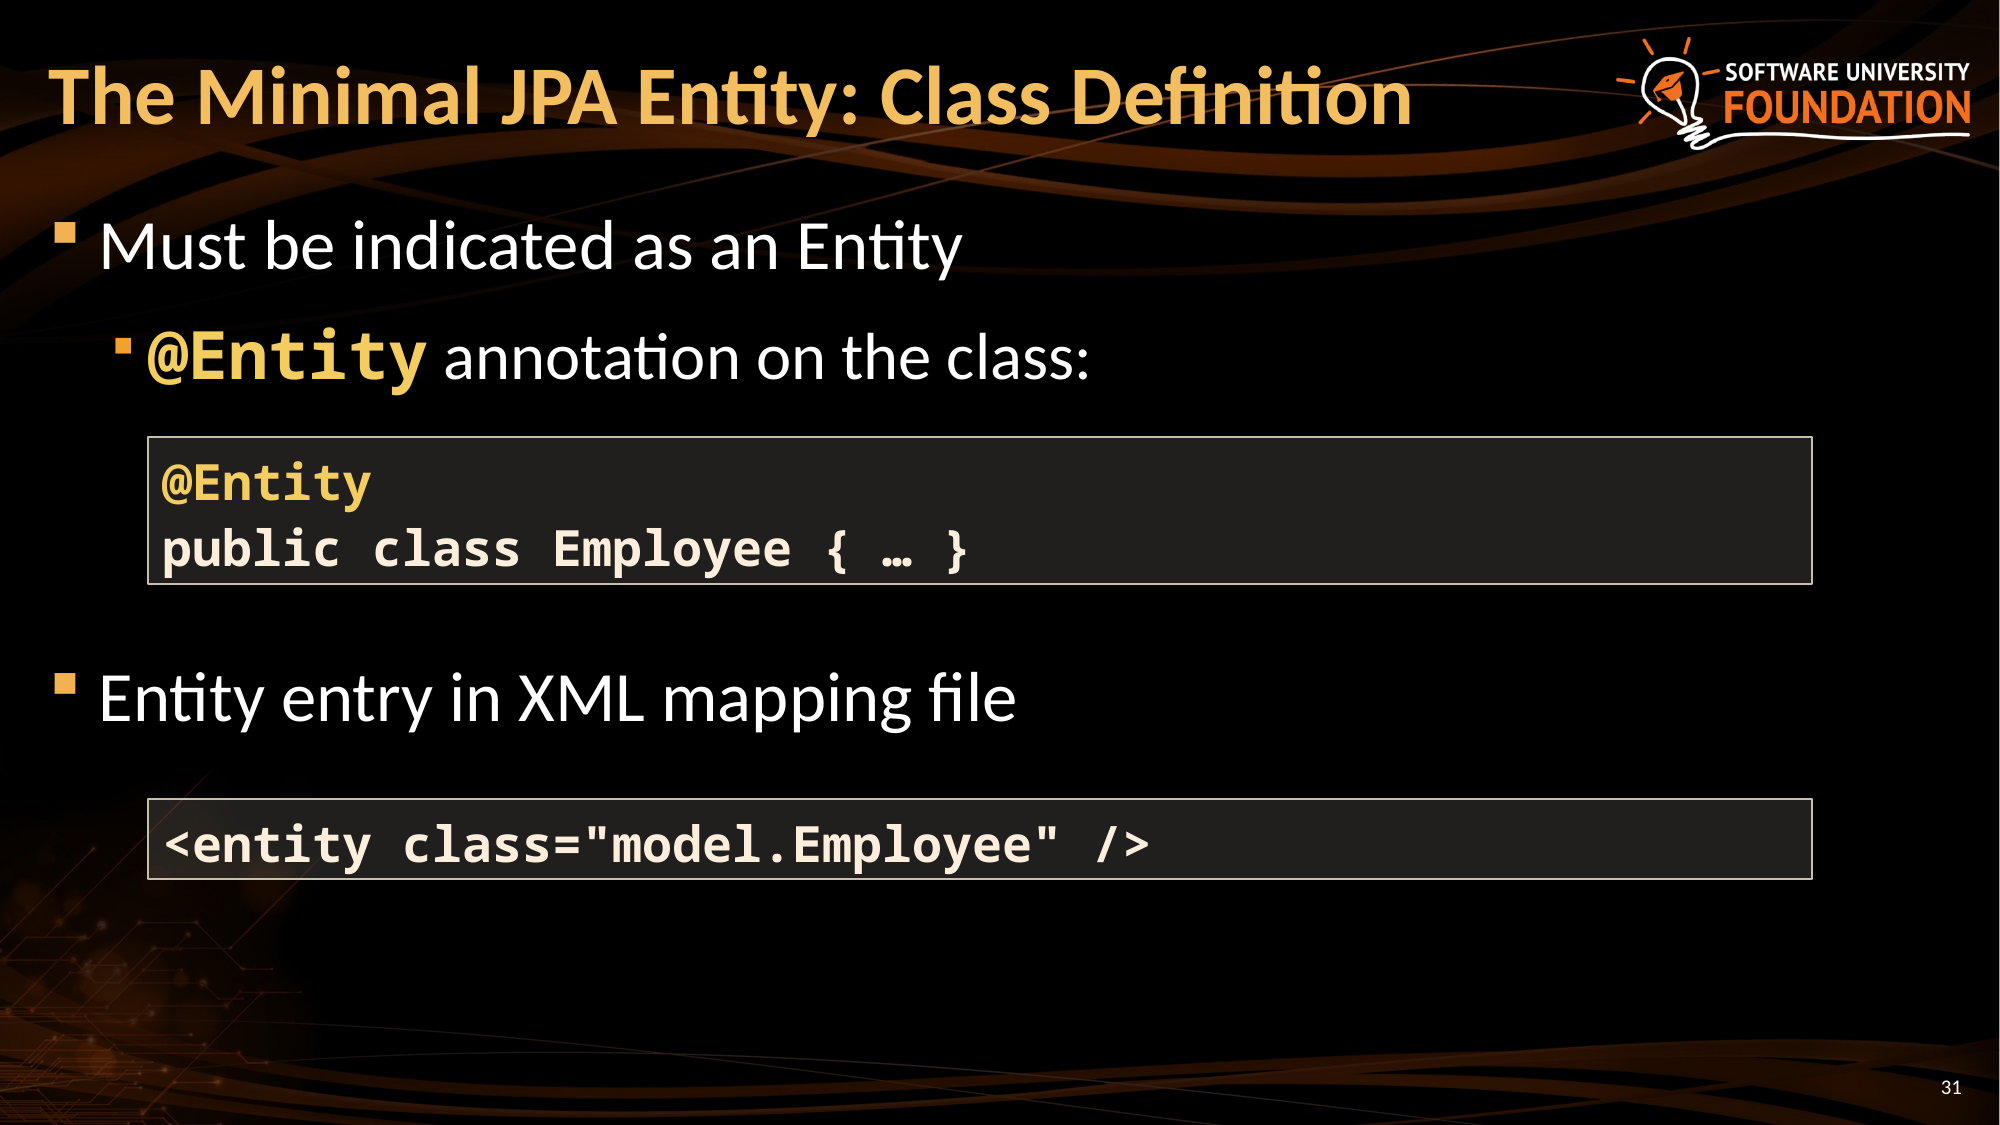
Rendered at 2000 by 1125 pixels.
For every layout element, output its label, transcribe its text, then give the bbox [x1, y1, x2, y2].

picture [0, 0, 2000, 1125]
text_box @Entity public class Employee { … } [147, 437, 1813, 585]
title The Minimal JPA Entity: Class Definition [30, 6, 1602, 189]
list Must be indicated as an Entity @Entity annotation on the class: Entity entry in XML mapping file [31, 188, 1968, 1103]
text_box <entity class="model.Employee" /> [147, 798, 1813, 880]
